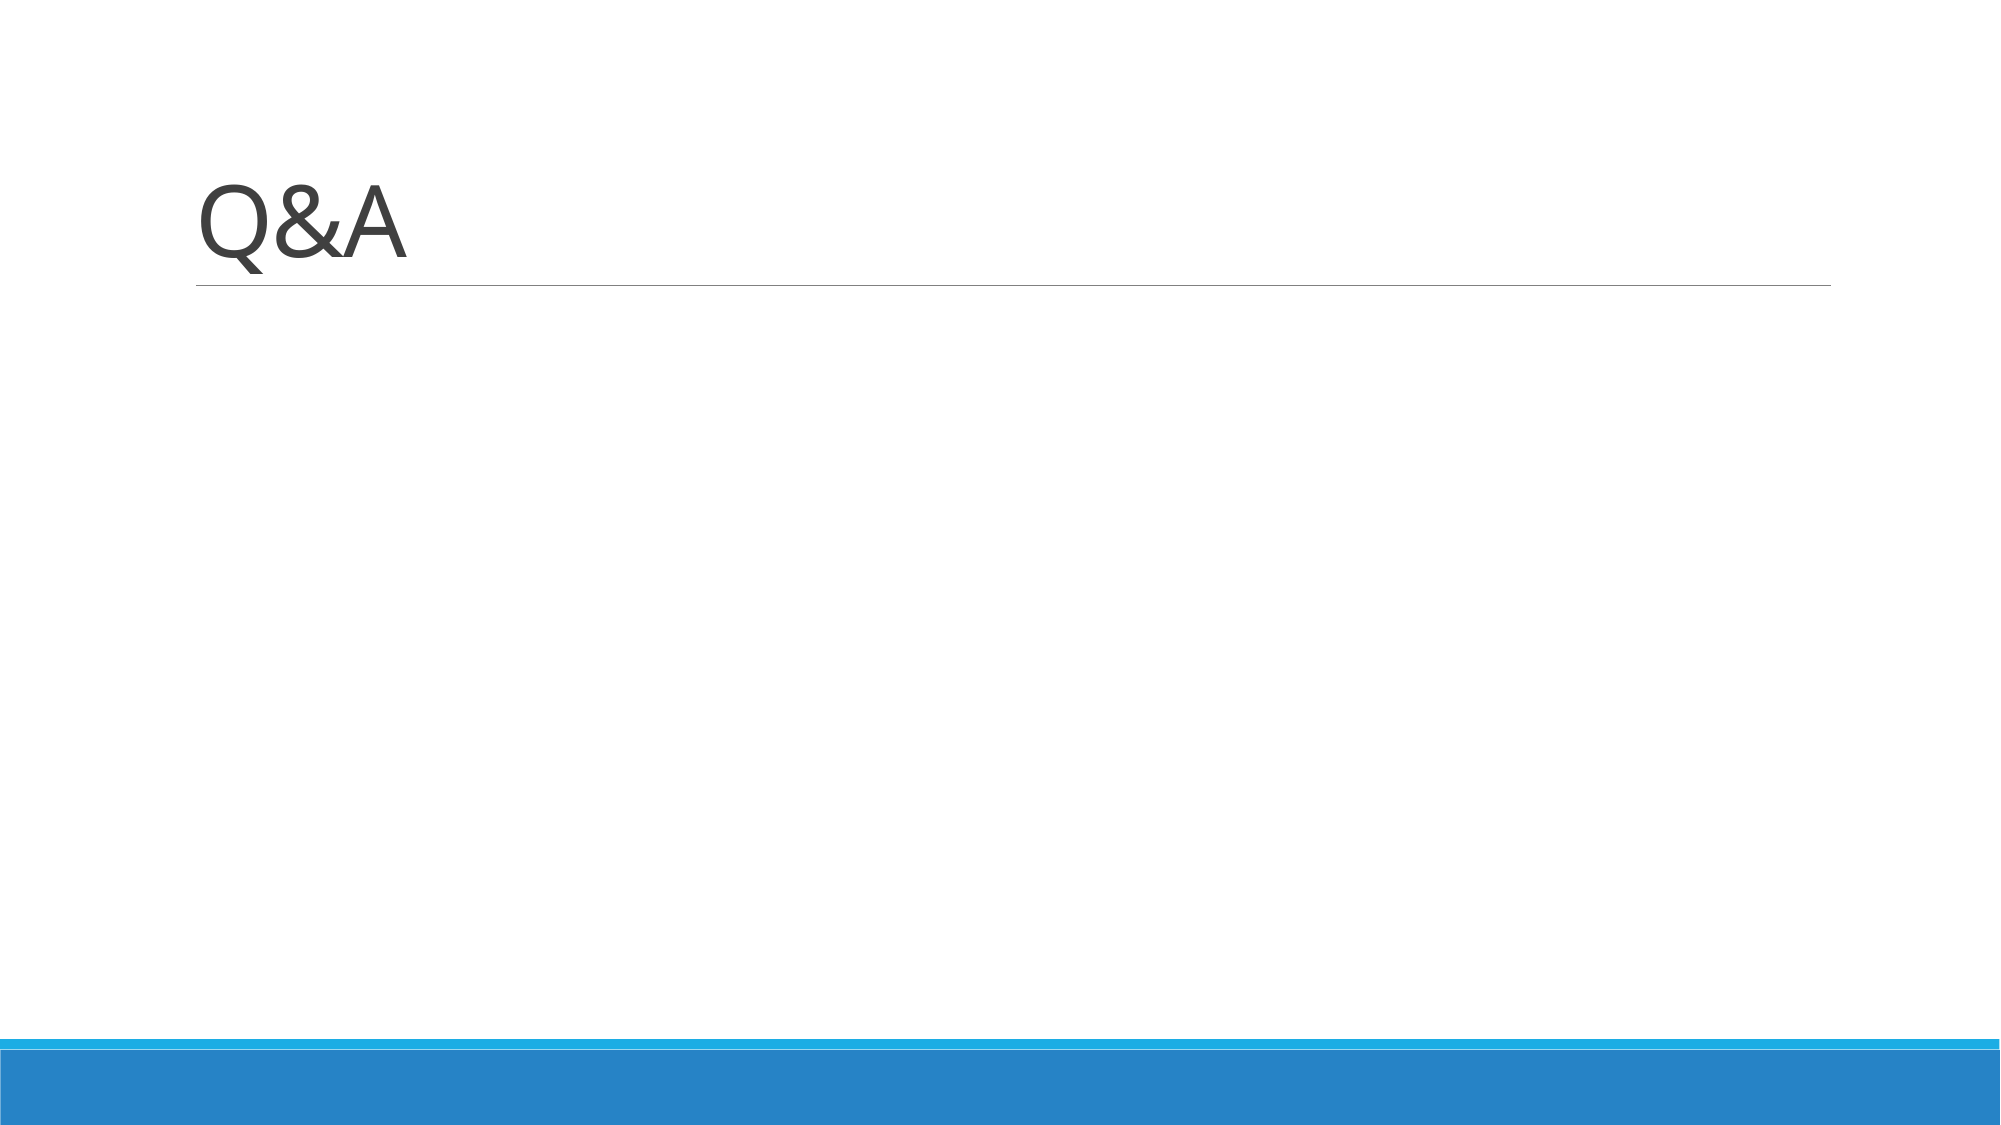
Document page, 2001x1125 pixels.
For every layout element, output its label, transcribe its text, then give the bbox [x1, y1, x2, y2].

title Q&A [180, 47, 1830, 285]
